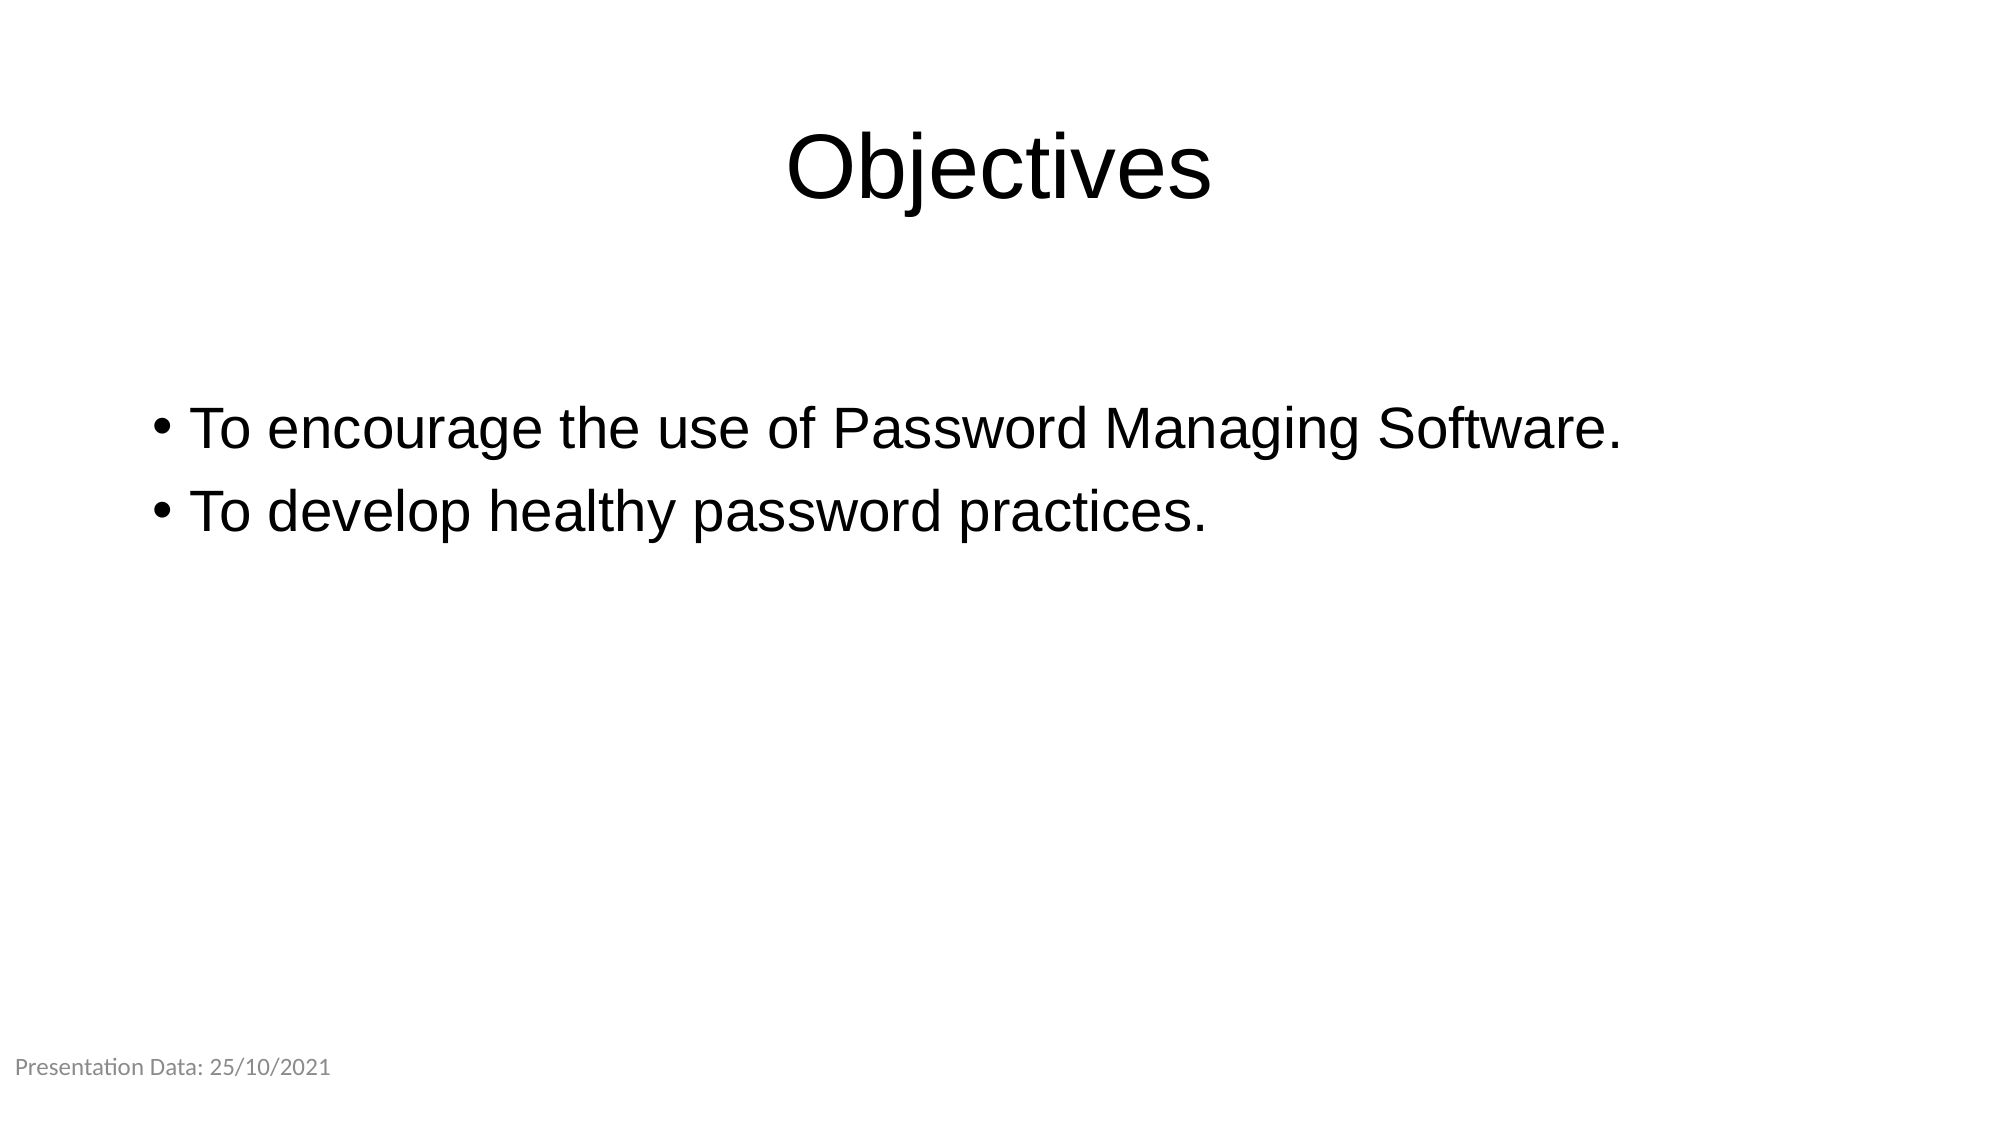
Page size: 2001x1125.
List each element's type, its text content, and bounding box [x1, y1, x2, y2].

title Objectives [137, 59, 1863, 278]
footer Presentation Data: 25/10/2021 [0, 1035, 675, 1096]
list To encourage the use of Password Managing Software. To develop healthy password practices. [137, 299, 1863, 1014]
